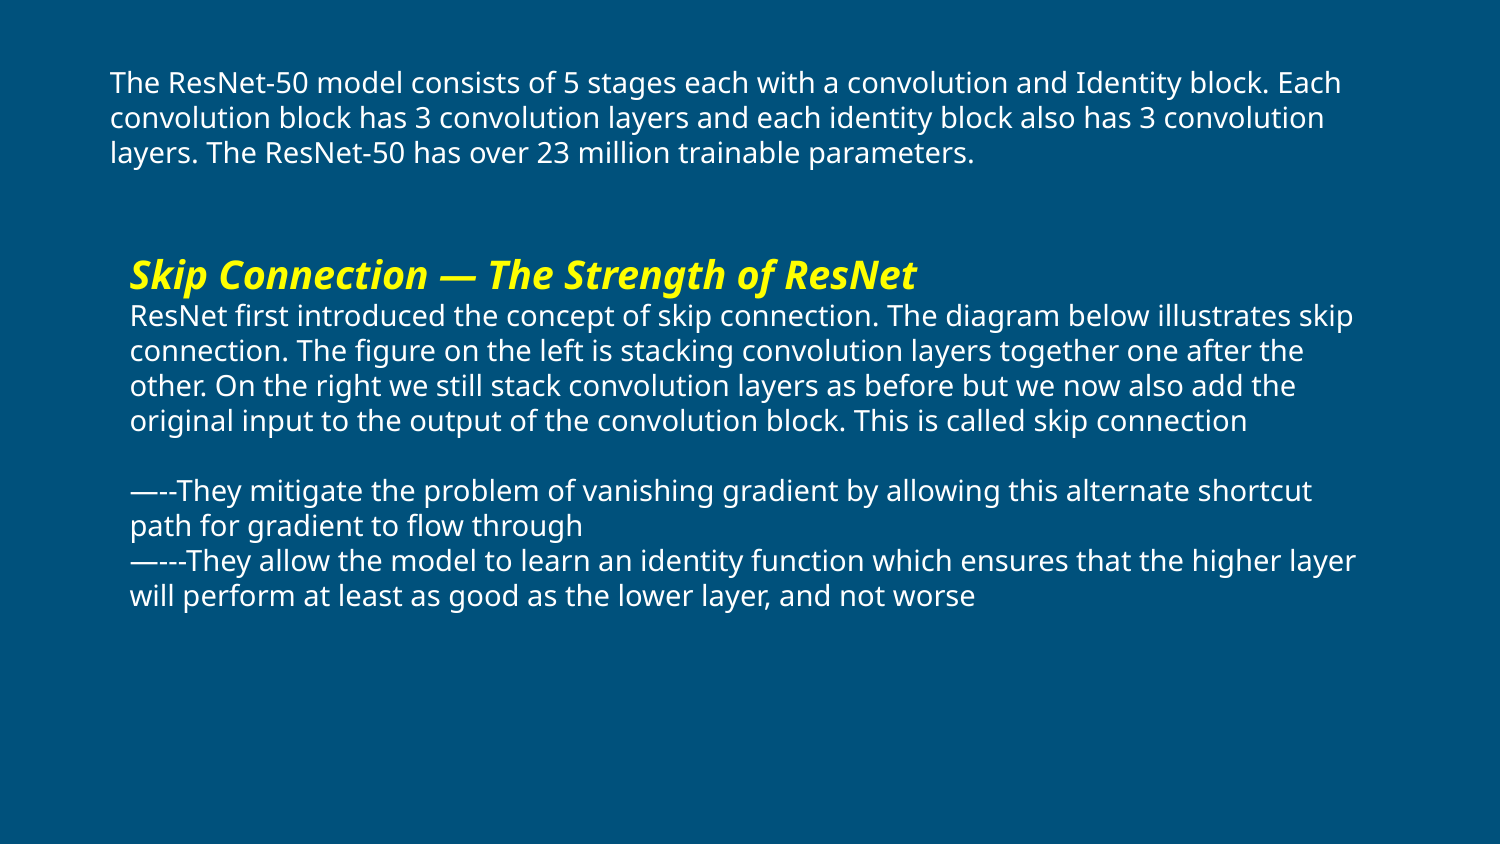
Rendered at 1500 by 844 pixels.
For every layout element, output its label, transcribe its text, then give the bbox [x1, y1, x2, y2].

text_box The ResNet-50 model consists of 5 stages each with a convolution and Identity block. Each convolution block has 3 convolution layers and each identity block also has 3 convolution layers. The ResNet-50 has over 23 million trainable parameters. [94, 49, 1367, 255]
text_box Skip Connection — The Strength of ResNet ResNet first introduced the concept of skip connection. The diagram below illustrates skip connection. The figure on the left is stacking convolution layers together one after the other. On the right we still stack convolution layers as before but we now also add the original input to the output of the convolution block. This is called skip connection —--They mitigate the problem of vanishing gradient by allowing this alternate shortcut path for gradient to flow through —---They allow the model to learn an identity function which ensures that the higher layer will perform at least as good as the lower layer, and not worse [114, 234, 1376, 697]
